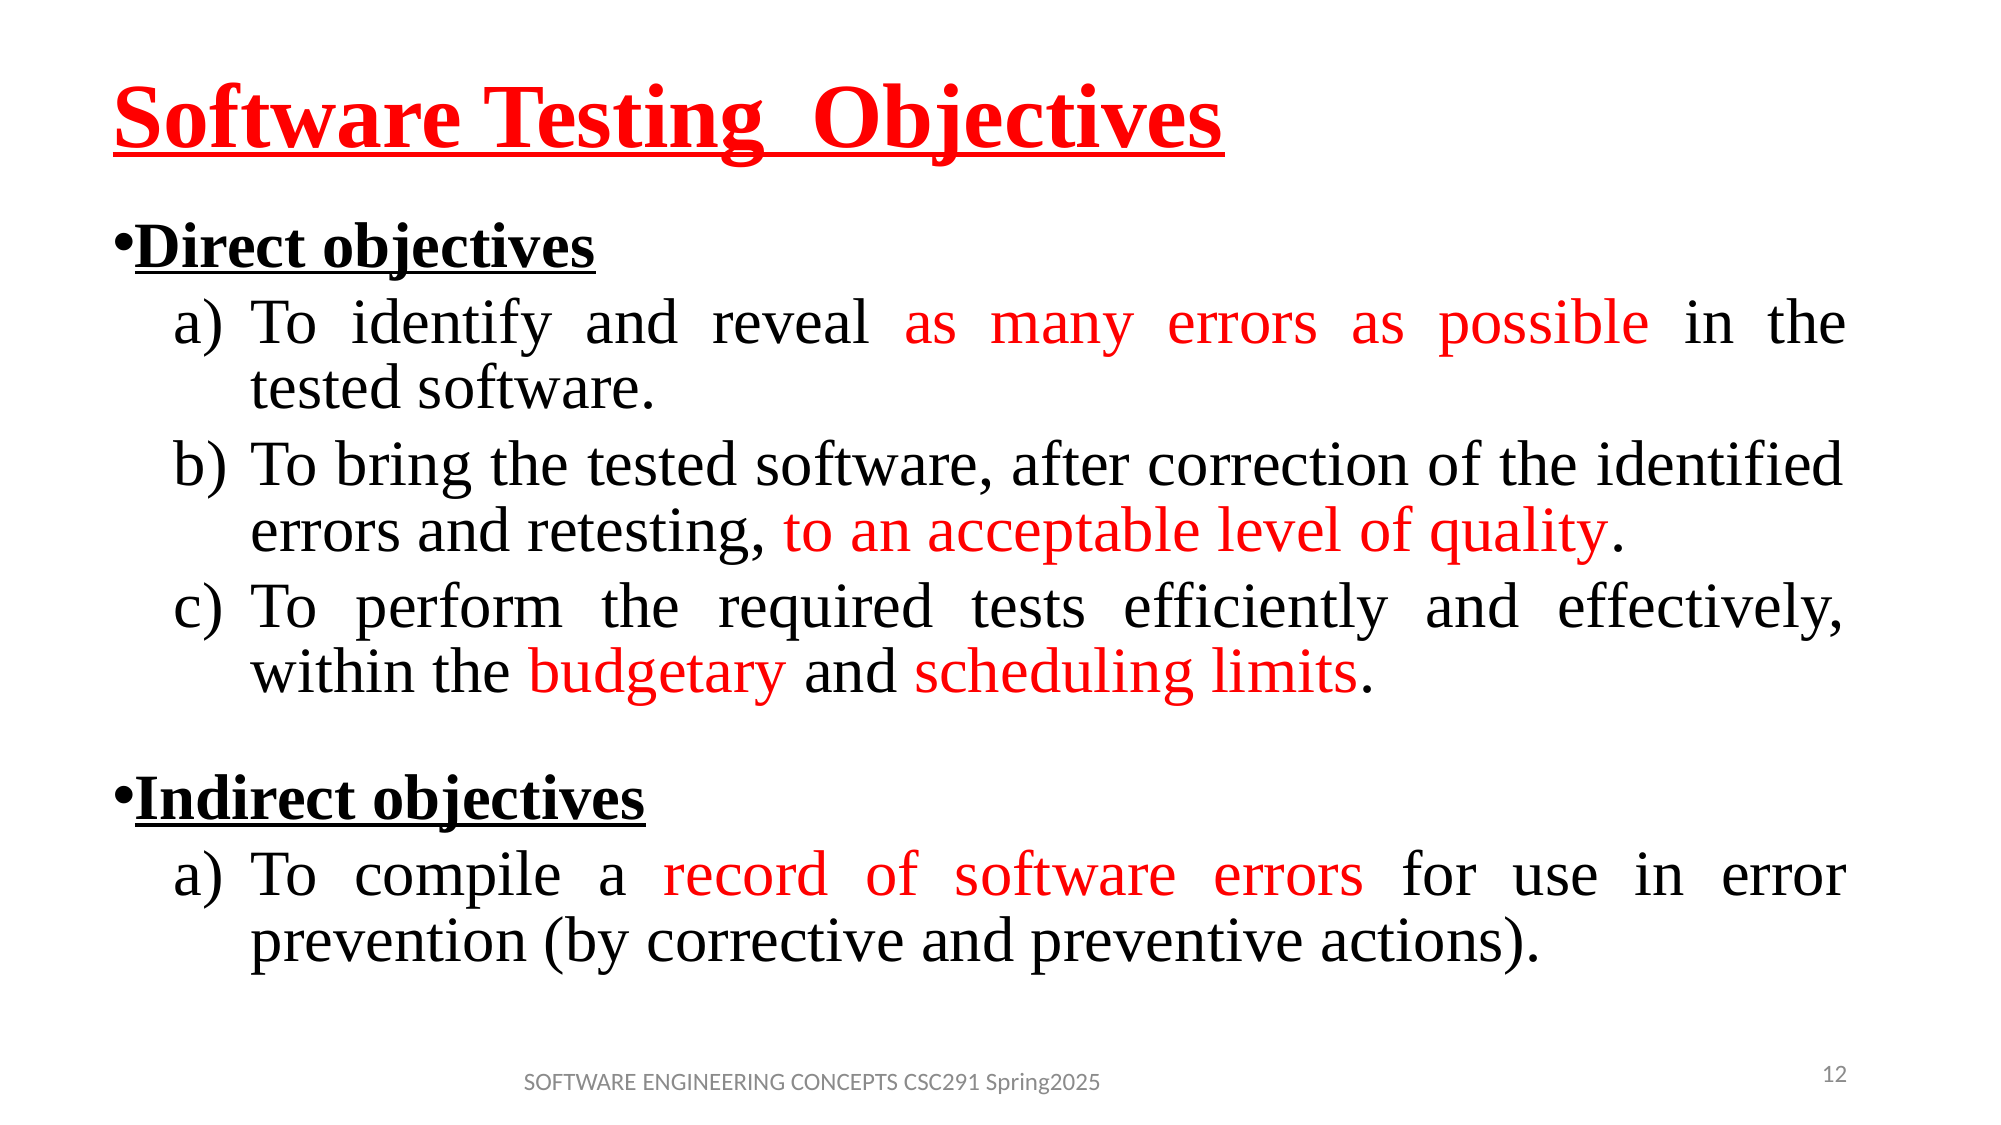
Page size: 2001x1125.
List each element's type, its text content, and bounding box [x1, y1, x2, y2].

slide_number 12 [1412, 1042, 1863, 1103]
title Software Testing Objectives [97, 59, 1863, 175]
list Direct objectives To identify and reveal as many errors as possible in the tested software. To bring the tested software, after correction of the identified errors and retesting, to an acceptable level of quality. To perform the required tests efficiently and effectively, within the budgetary and scheduling limits. Indirect objectives To compile a record of software errors for use in error prevention (by corrective and preventive actions). [97, 206, 1863, 1014]
footer SOFTWARE ENGINEERING CONCEPTS CSC291 Spring2025 [442, 1051, 1117, 1111]
